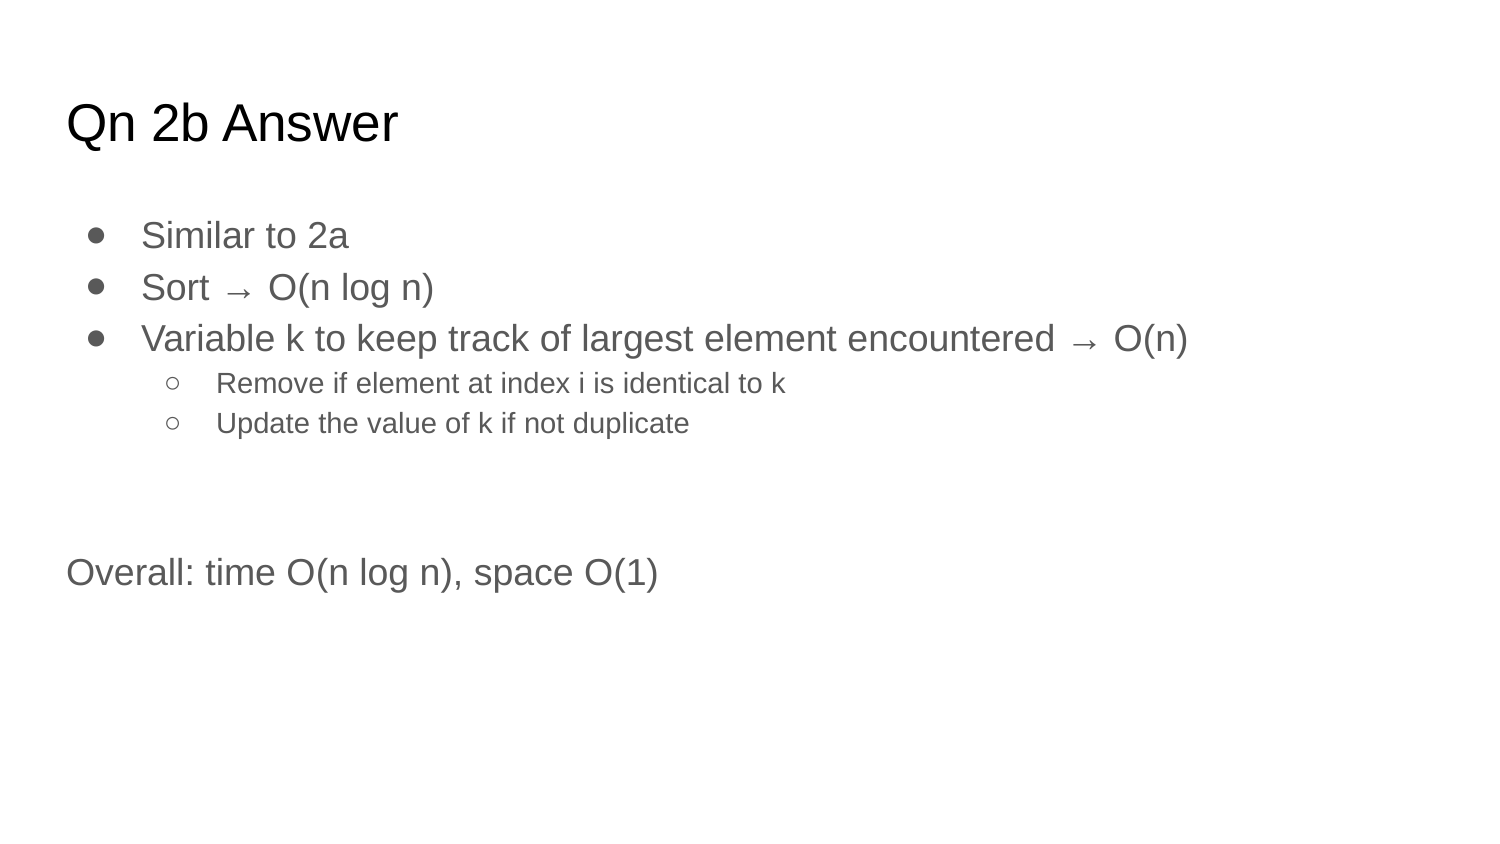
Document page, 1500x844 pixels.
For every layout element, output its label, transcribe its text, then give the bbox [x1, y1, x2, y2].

list Similar to 2a Sort → O(n log n) Variable k to keep track of largest element encountered → O(n) Remove if element at index i is identical to k Update the value of k if not duplicate Overall: time O(n log n), space O(1) [51, 189, 1449, 750]
title Qn 2b Answer [51, 72, 1449, 167]
